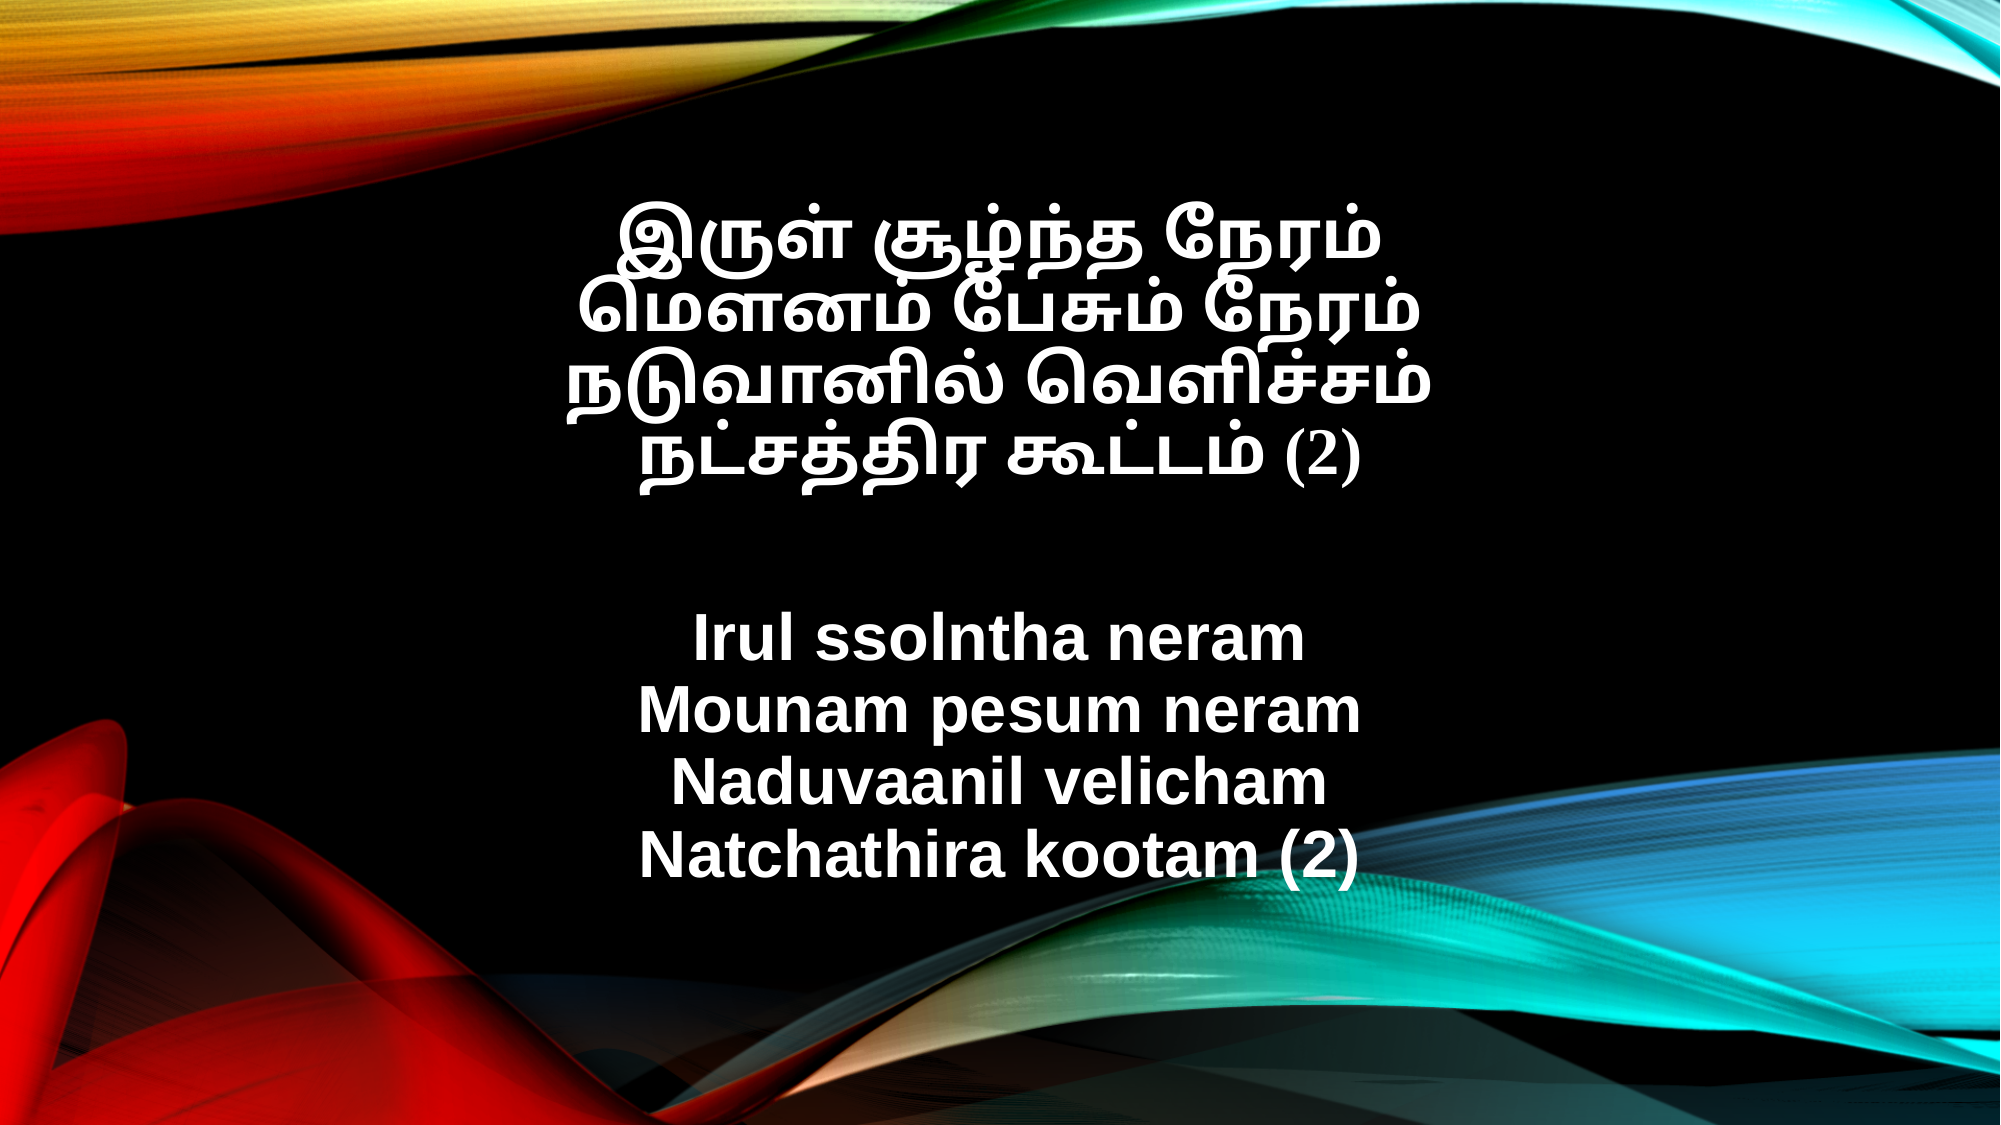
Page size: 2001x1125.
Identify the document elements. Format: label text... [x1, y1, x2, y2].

subtitle இருள் சூழ்ந்த நேரம் மௌனம் பேசும் நேரம் நடுவானில் வெளிச்சம் நட்சத்திர கூட்டம் (2) Irul ssolntha neram Mounam pesum neram Naduvaanil velicham Natchathira kootam (2) [0, 0, 2000, 1125]
